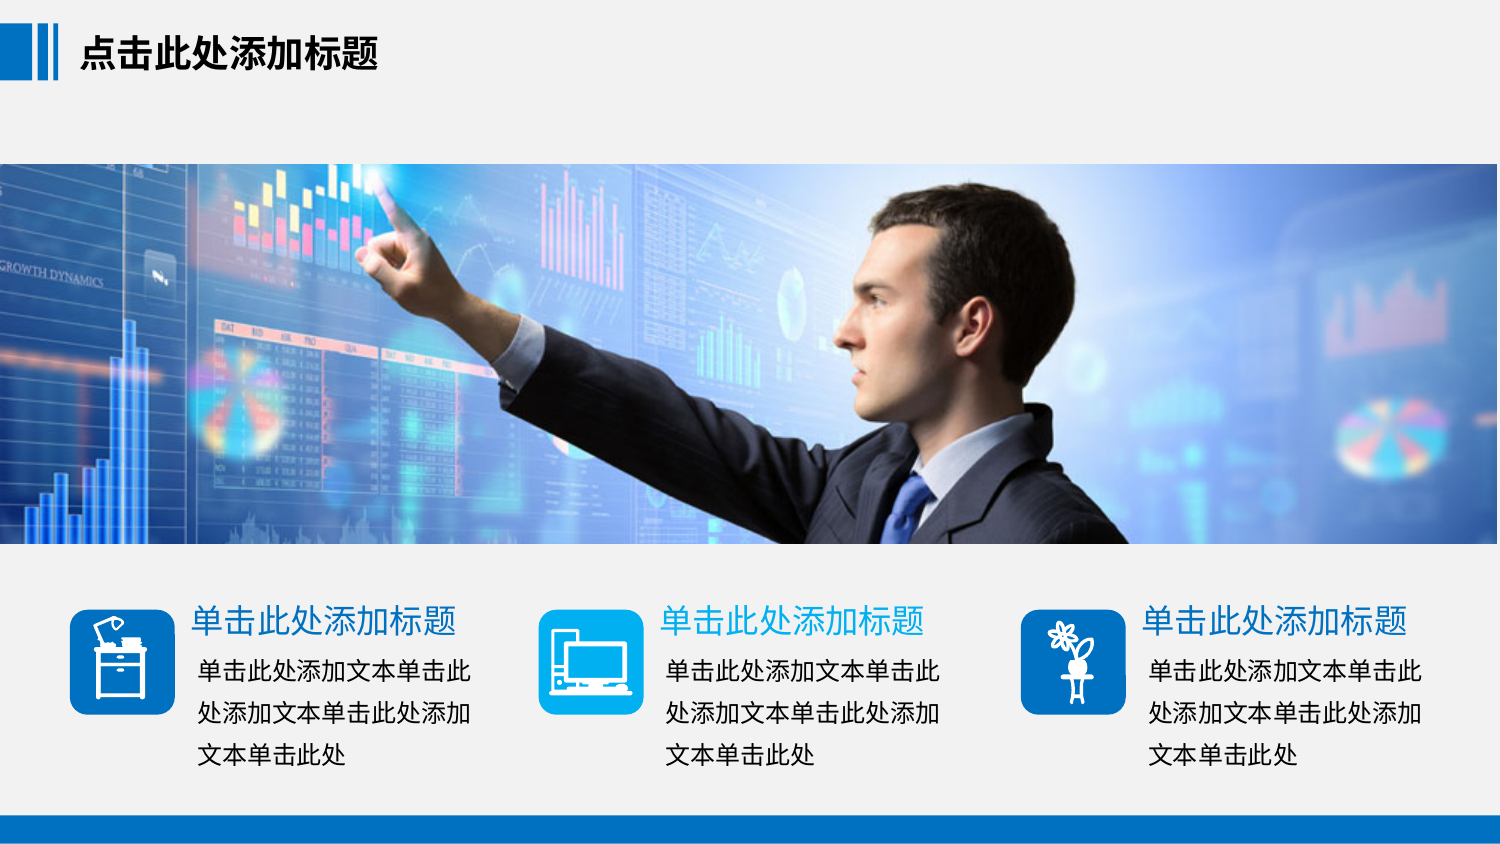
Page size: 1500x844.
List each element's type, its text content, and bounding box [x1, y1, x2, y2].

picture [0, 163, 1498, 544]
text_box [53, 23, 59, 81]
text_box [1020, 603, 1433, 767]
text_box 点击此处添加标题 [67, 24, 393, 82]
text_box [0, 815, 1500, 844]
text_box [538, 603, 951, 767]
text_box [69, 603, 482, 767]
text_box [37, 23, 48, 81]
text_box [0, 23, 33, 81]
